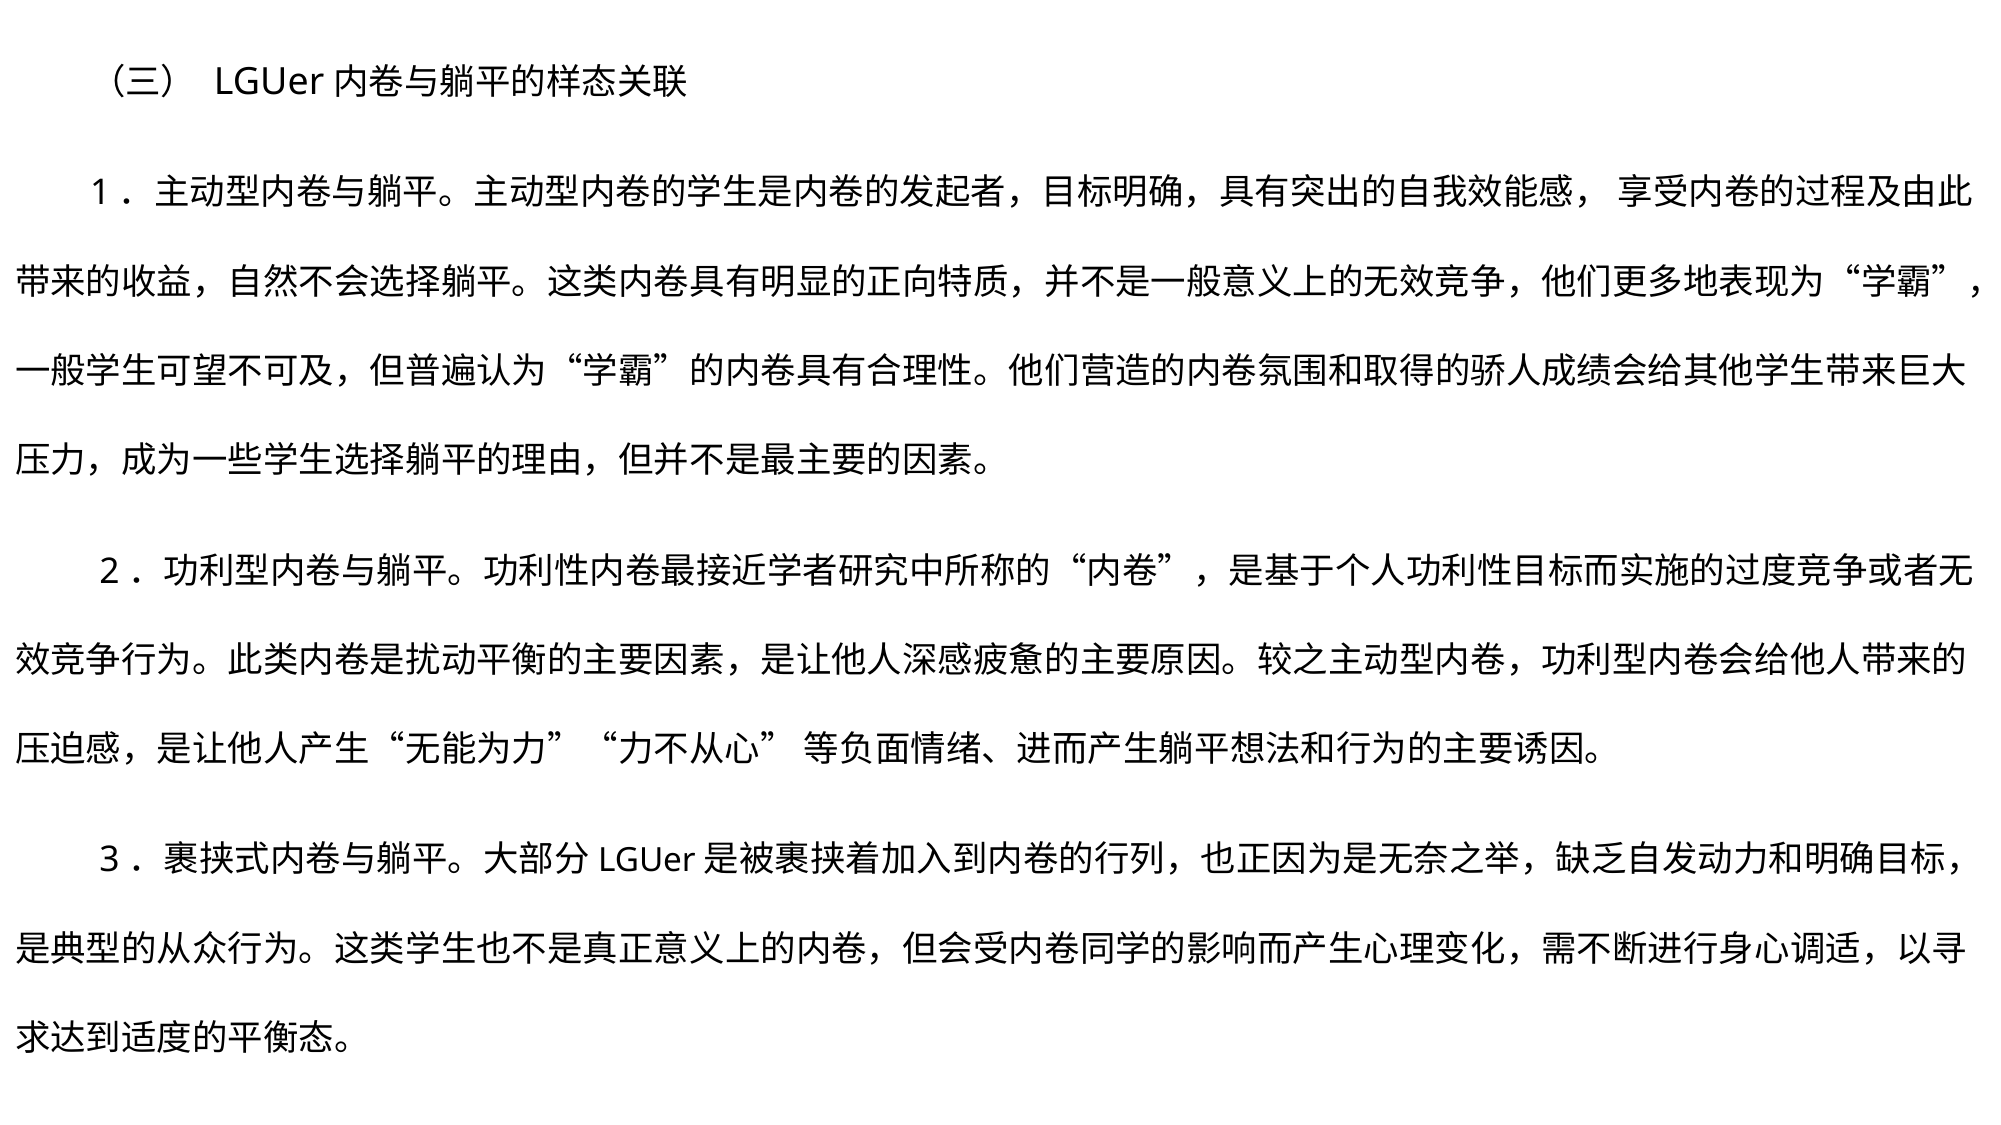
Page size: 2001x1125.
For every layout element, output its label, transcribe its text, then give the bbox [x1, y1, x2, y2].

list （三） LGUer内卷与躺平的样态关联 1．主动型内卷与躺平。主动型内卷的学生是内卷的发起者，目标明确，具有突出的自我效能感， 享受内卷的过程及由此带来的收益，自然不会选择躺平。这类内卷具有明显的正向特质，并不是一般意义上的无效竞争，他们更多地表现为“学霸”，一般学生可望不可及，但普遍认为“学霸”的内卷具有合理性。他们营造的内卷氛围和取得的骄人成绩会给其他学生带来巨大压力，成为一些学生选择躺平的理由，但并不是最主要的因素。 2．功利型内卷与躺平。功利性内卷最接近学者研究中所称的“内卷”，是基于个人功利性目标而实施的过度竞争或者无效竞争行为。此类内卷是扰动平衡的主要因素，是让他人深感疲惫的主要原因。较之主动型内卷，功利型内卷会给他人带来的压迫感，是让他人产生“无能为力”“力不从心” 等负面情绪、进而产生躺平想法和行为的主要诱因。 3．裹挟式内卷与躺平。大部分LGUer是被裹挟着加入到内卷的行列，也正因为是无奈之举，缺乏自发动力和明确目标，是典型的从众行为。这类学生也不是真正意义上的内卷，但会受内卷同学的影响而产生心理变化，需不断进行身心调适，以寻求达到适度的平衡态。 [0, 0, 2000, 1125]
